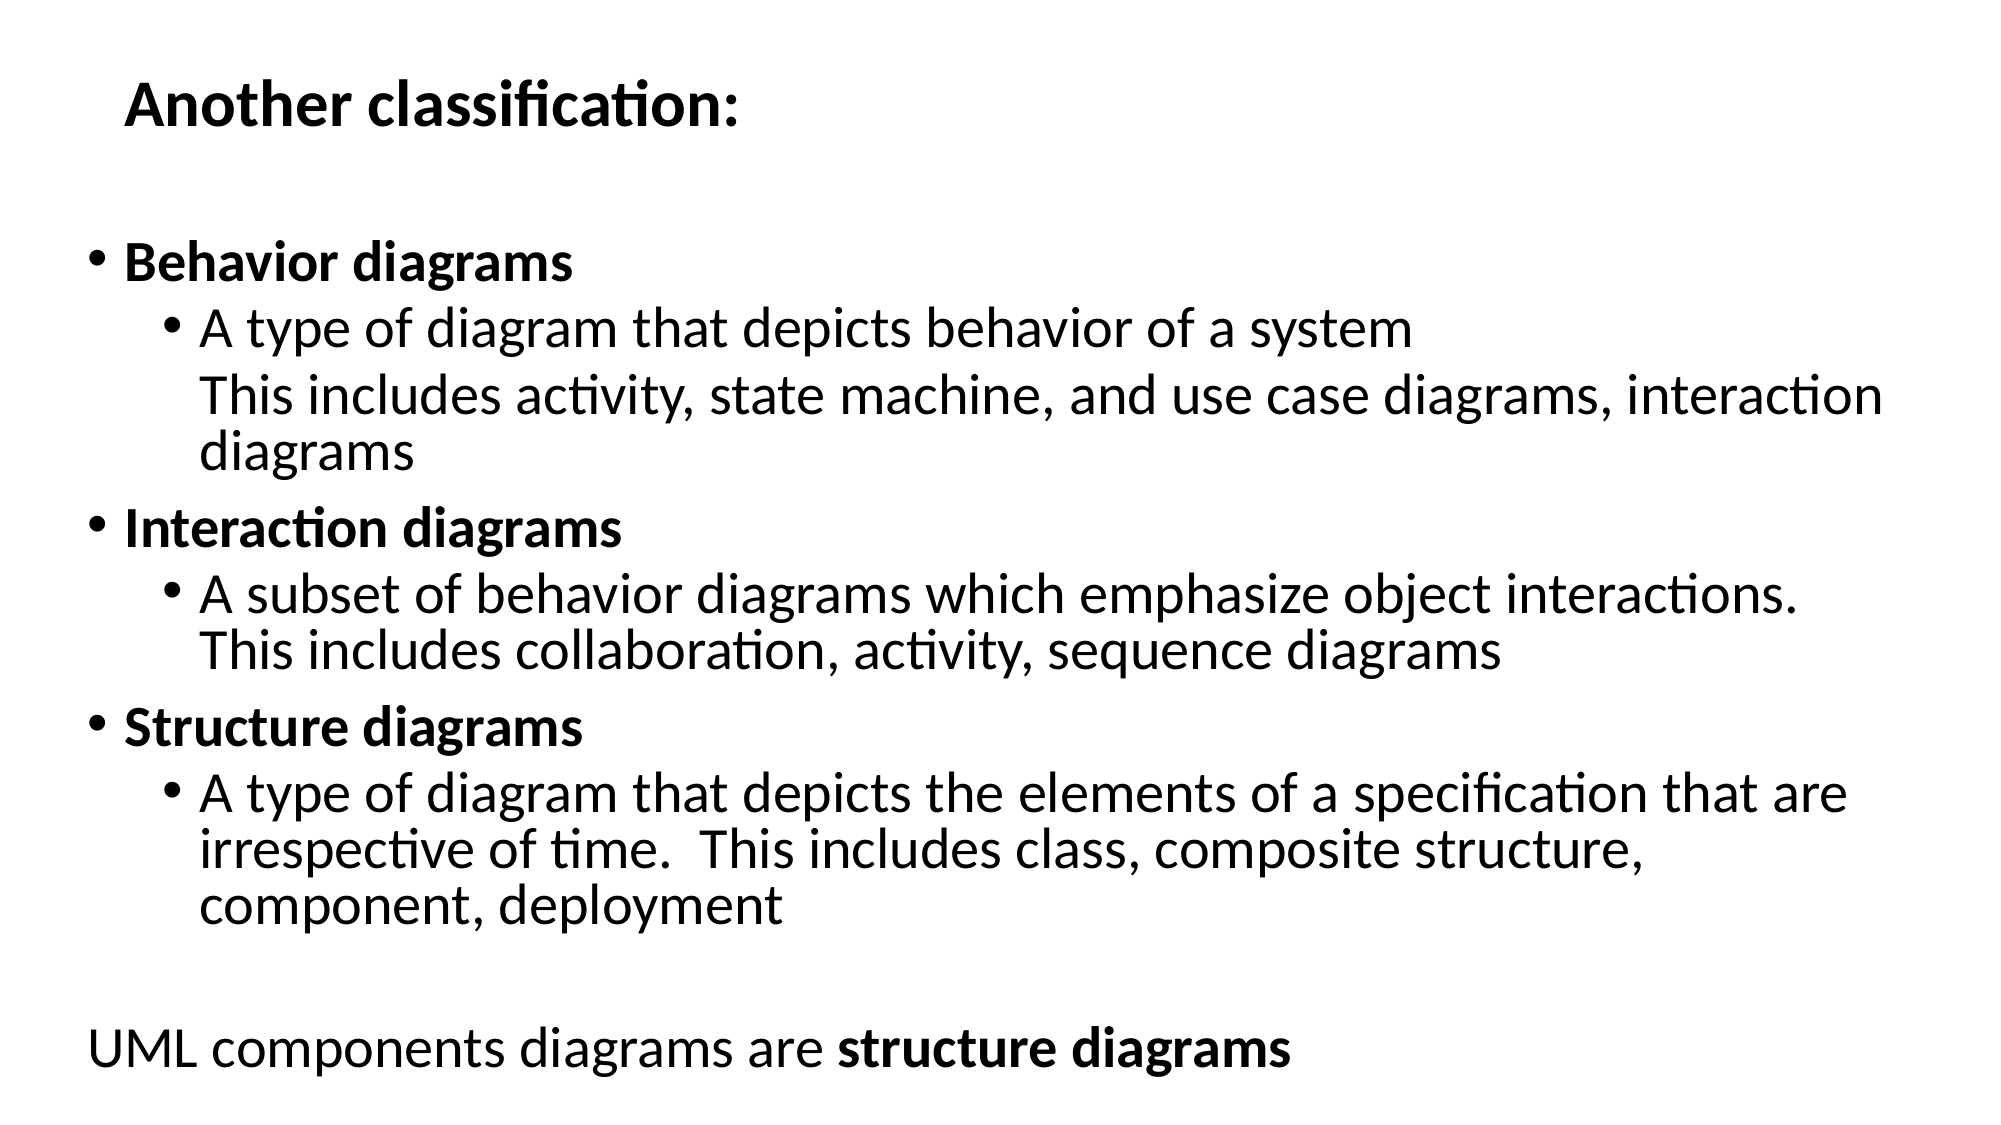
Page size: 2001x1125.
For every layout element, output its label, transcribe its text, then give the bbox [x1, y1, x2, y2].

list Another classification: Behavior diagrams A type of diagram that depicts behavior of a system This includes activity, state machine, and use case diagrams, interaction diagrams Interaction diagrams A subset of behavior diagrams which emphasize object interactions. This includes collaboration, activity, sequence diagrams Structure diagrams A type of diagram that depicts the elements of a specification that are irrespective of time. This includes class, composite structure, component, deployment UML components diagrams are structure diagrams [71, 67, 1924, 1044]
